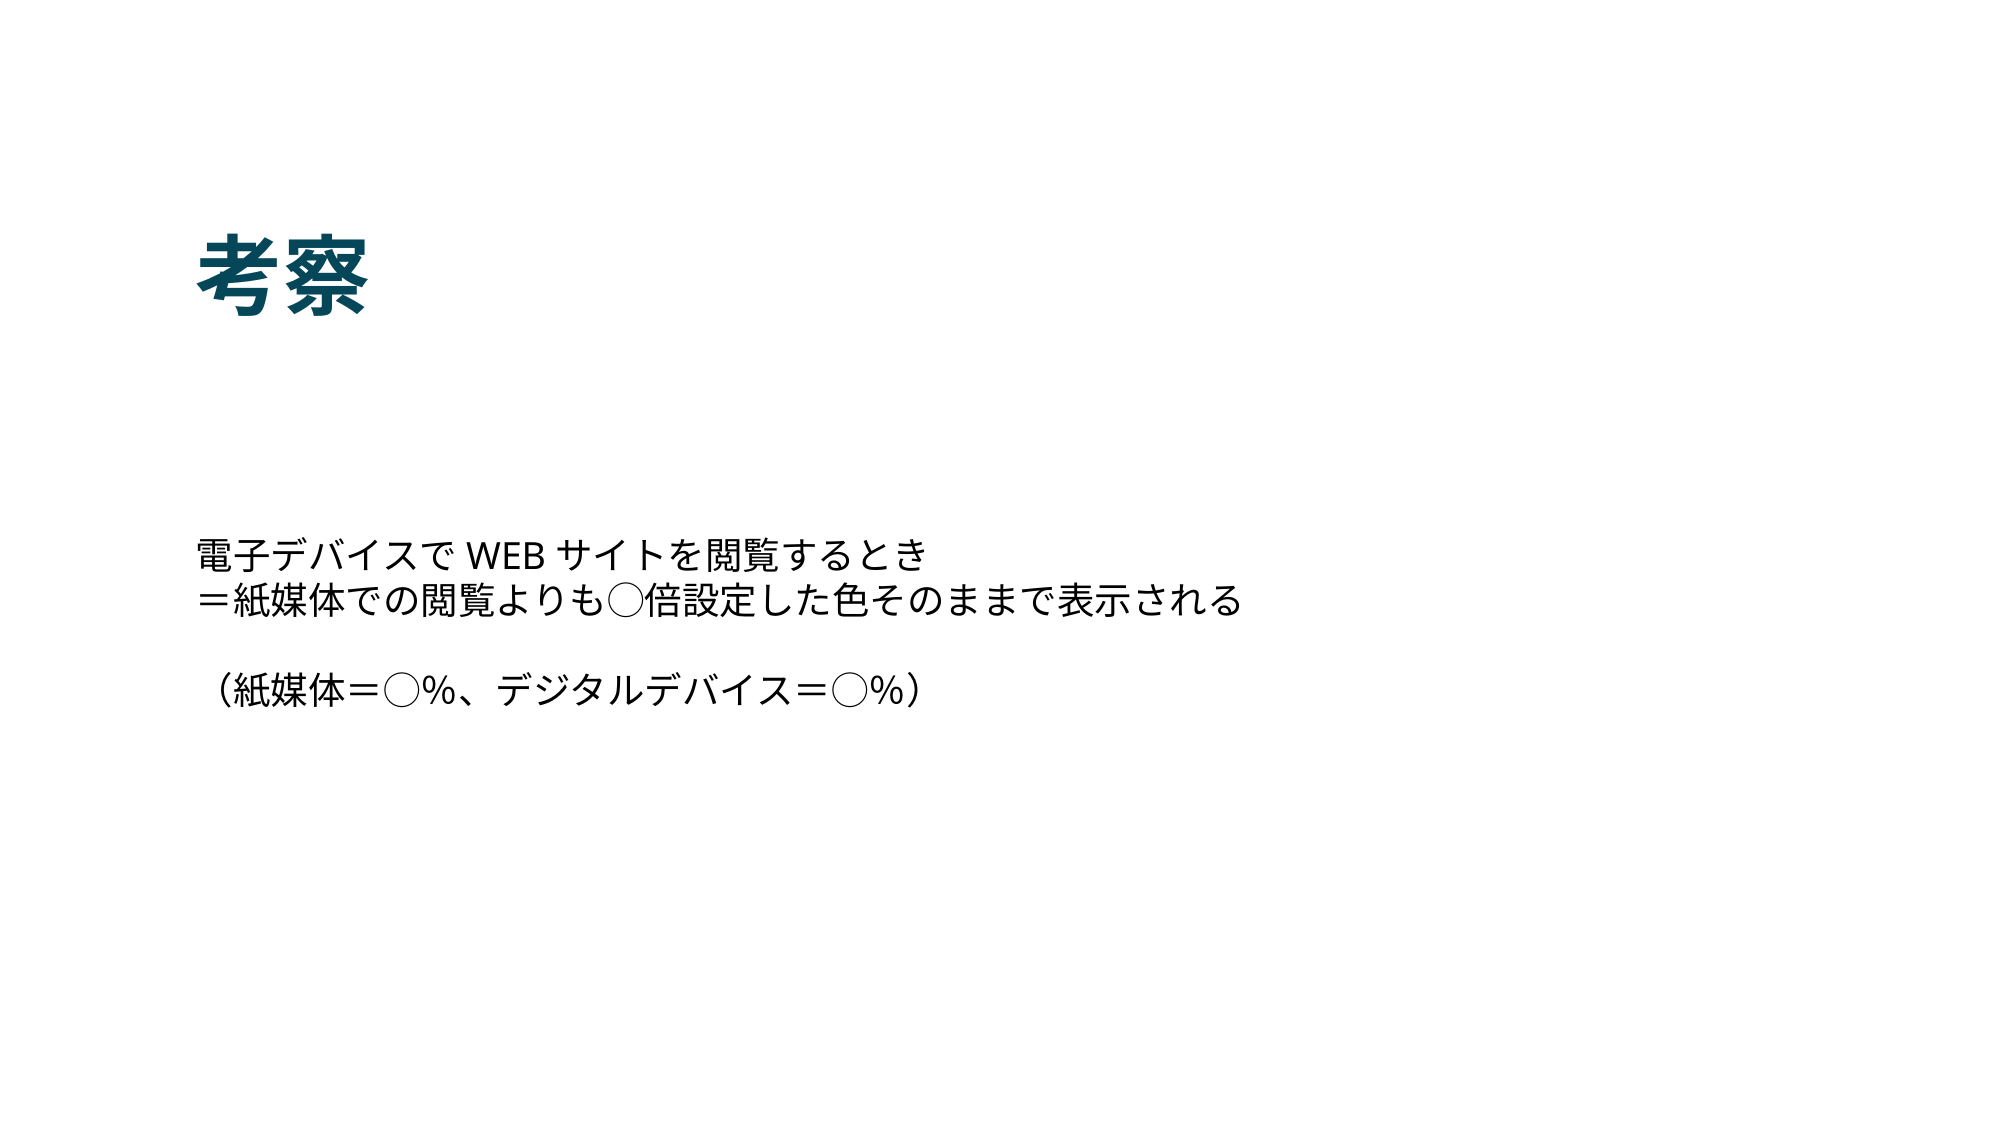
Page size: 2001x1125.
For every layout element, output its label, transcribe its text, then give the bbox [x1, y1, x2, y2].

text_box 電子デバイスでWEBサイトを閲覧するとき ＝紙媒体での閲覧よりも◯倍設定した色そのままで表示される （紙媒体＝◯％、デジタルデバイス＝◯％） [180, 524, 1449, 720]
text_box 考察 [180, 213, 1108, 333]
